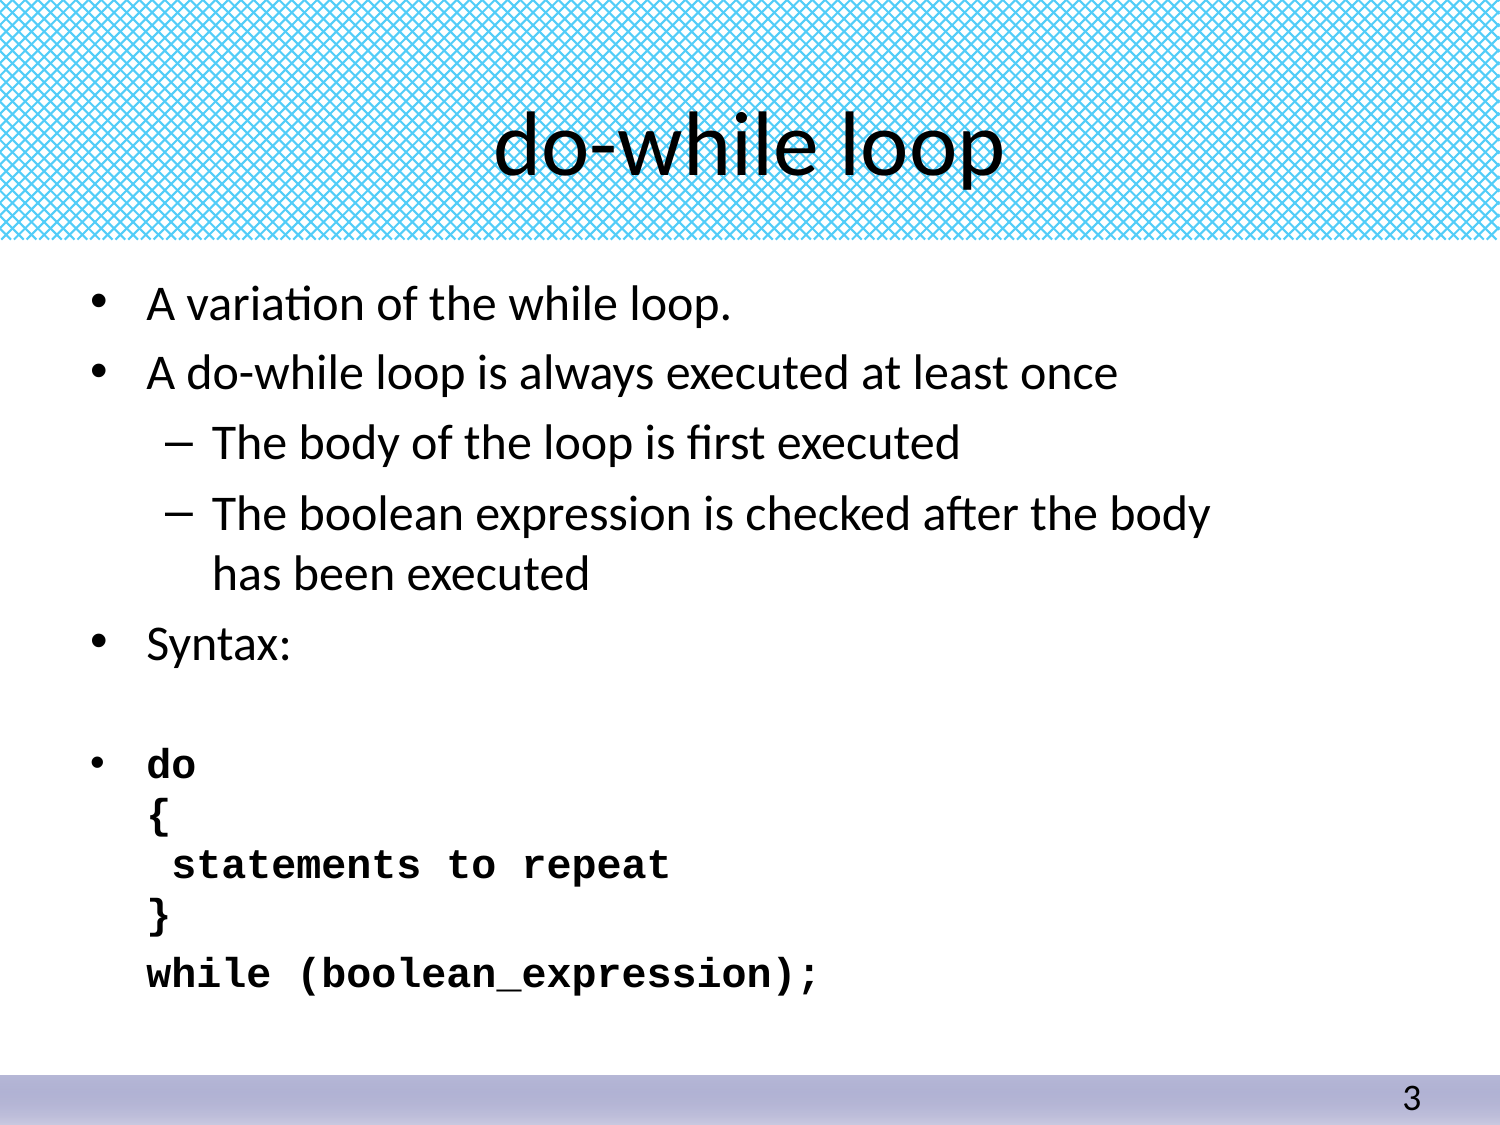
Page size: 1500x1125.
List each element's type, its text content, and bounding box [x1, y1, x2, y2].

list A variation of the while loop. A do-while loop is always executed at least once The body of the loop is first executed The boolean expression is checked after the body has been executed Syntax: do { statements to repeat } while (boolean_expression); [75, 262, 1425, 1005]
title do-while loop [75, 45, 1425, 233]
